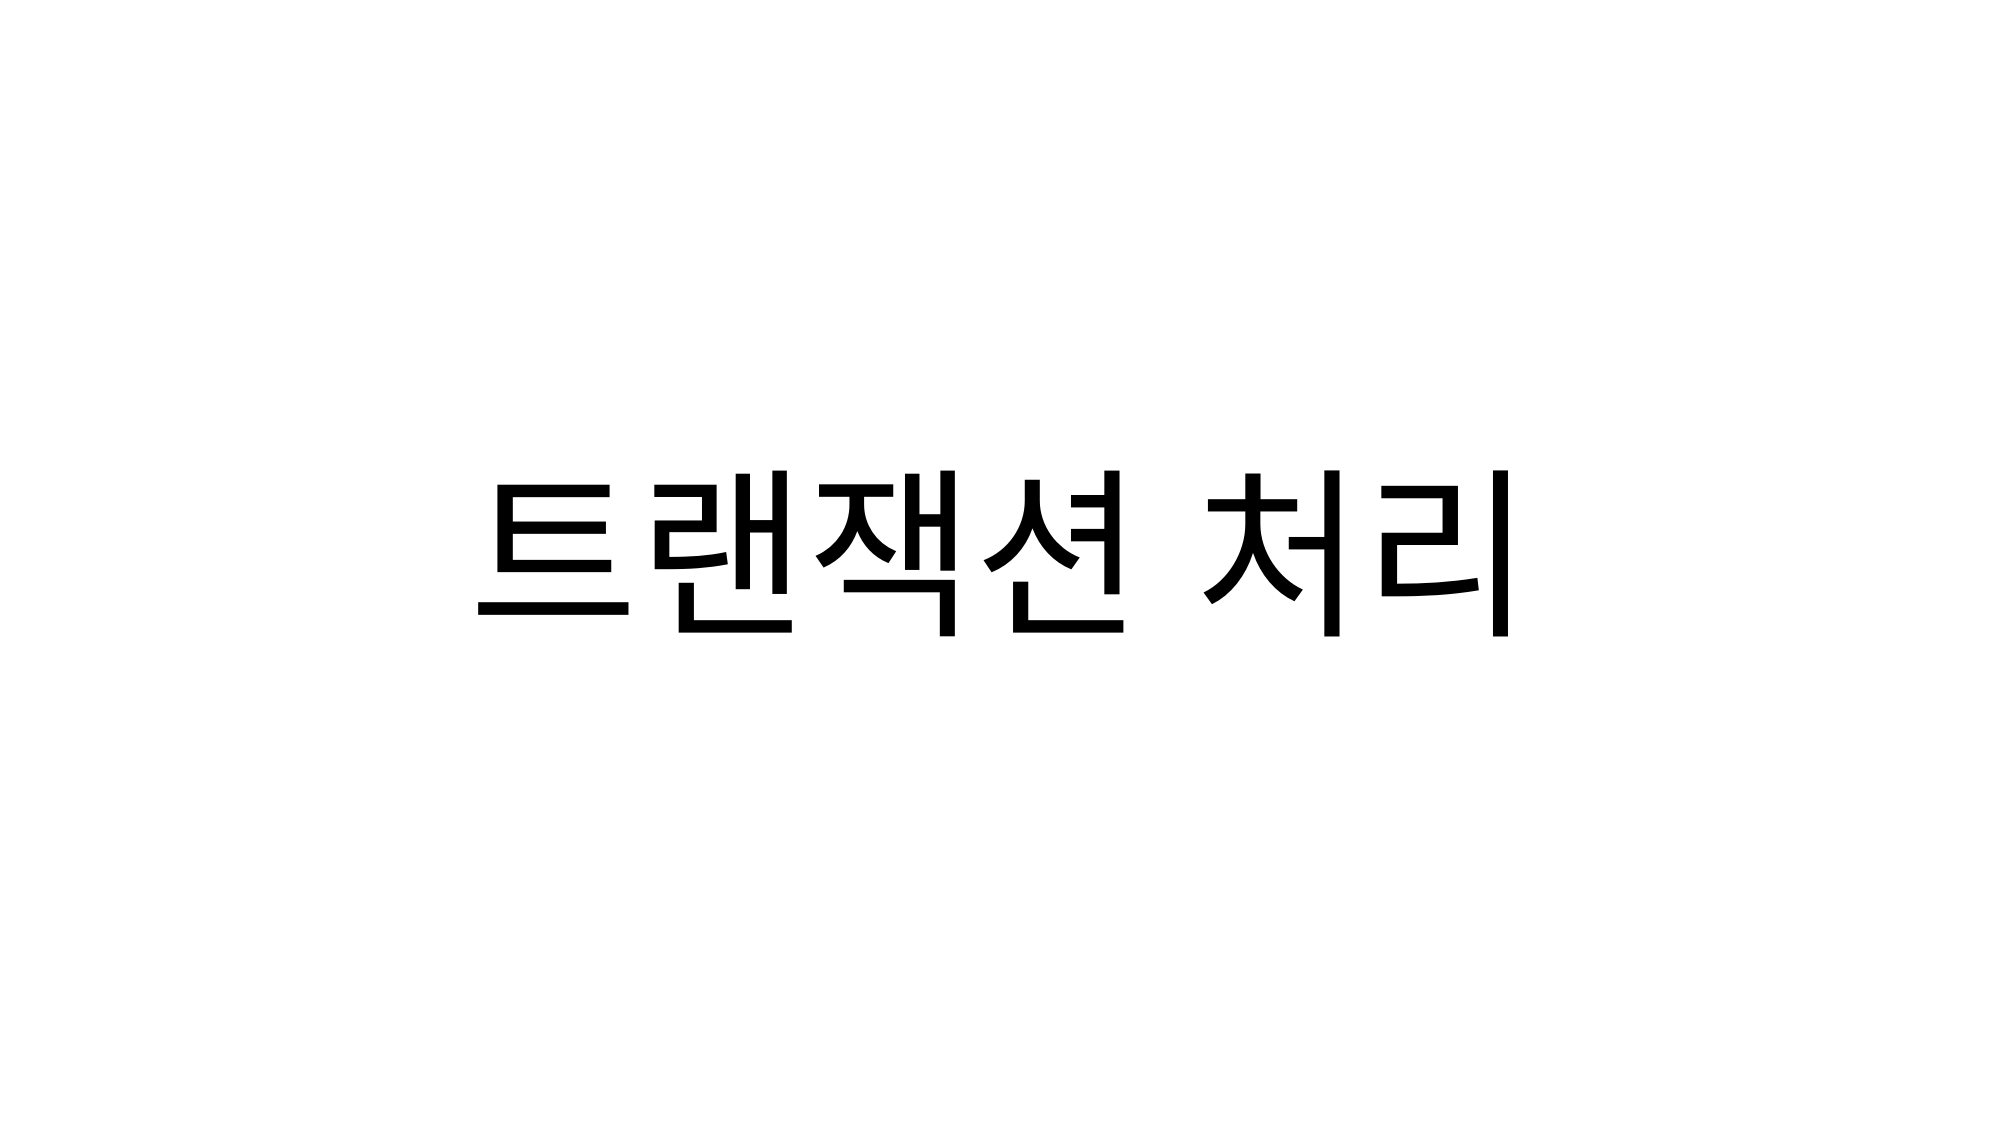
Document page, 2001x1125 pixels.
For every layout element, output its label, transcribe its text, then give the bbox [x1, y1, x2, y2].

list 트랜잭션 처리 [26, 21, 1976, 1105]
